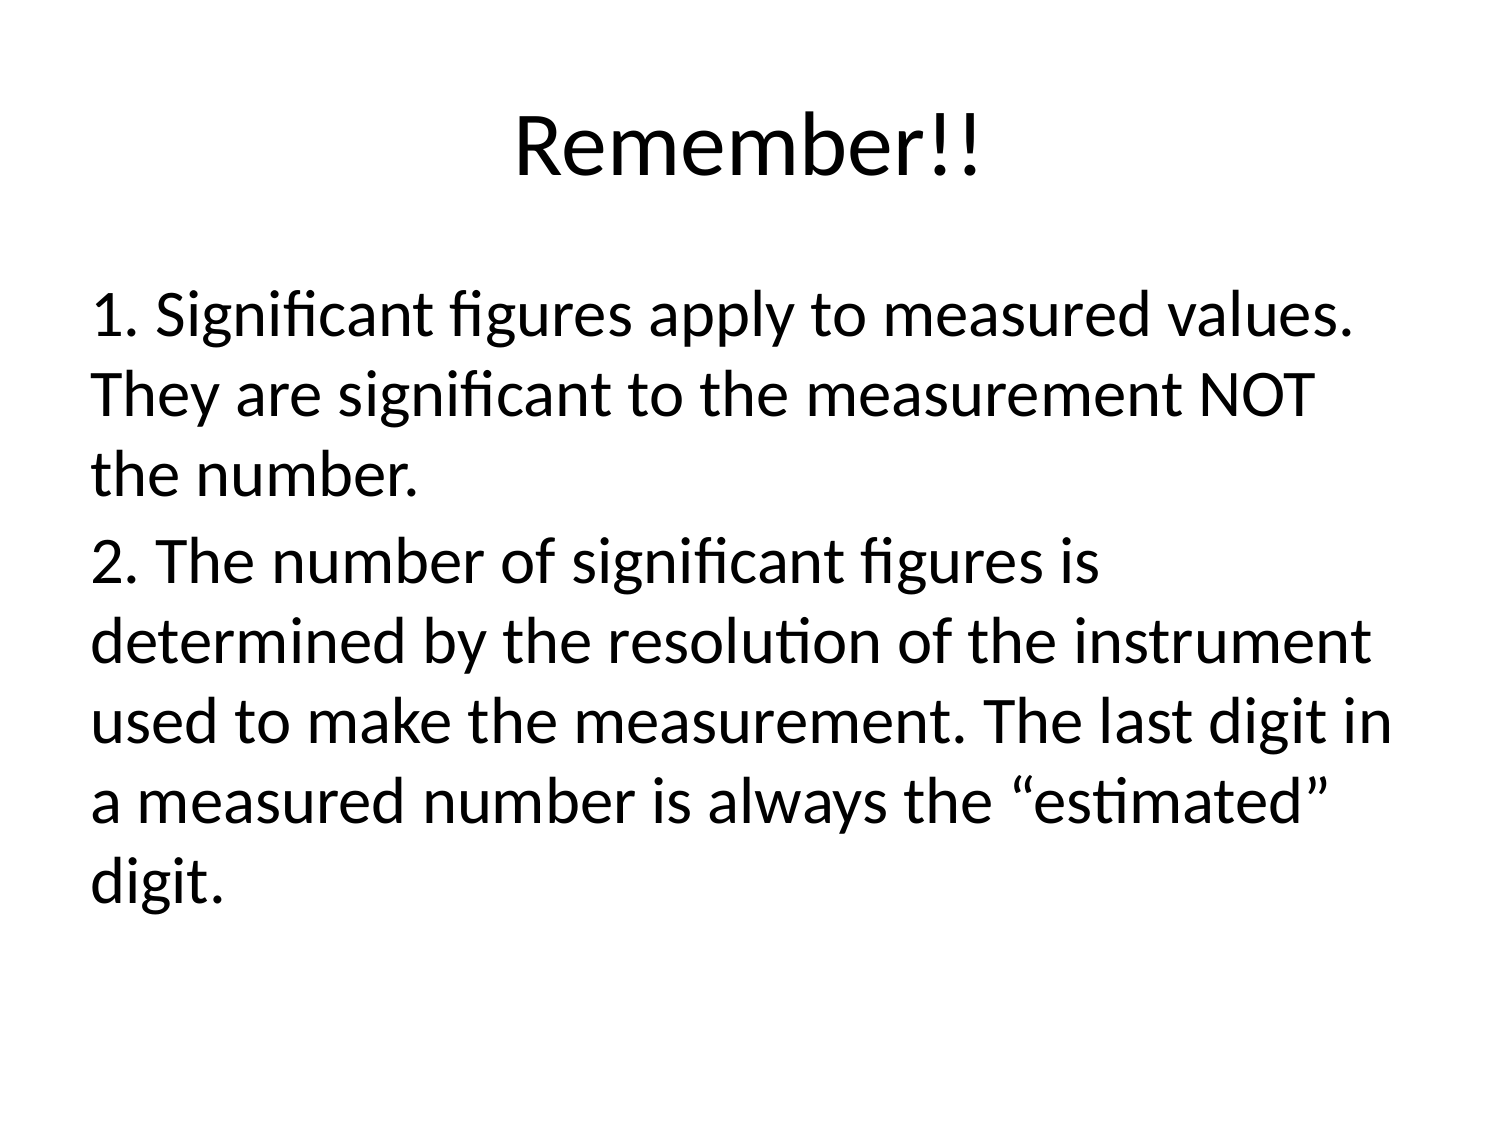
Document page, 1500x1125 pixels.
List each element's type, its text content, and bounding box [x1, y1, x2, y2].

title Remember!! [75, 45, 1425, 233]
list 1. Significant figures apply to measured values. They are significant to the measurement NOT the number. 2. The number of significant figures is determined by the resolution of the instrument used to make the measurement. The last digit in a measured number is always the “estimated” digit. [75, 262, 1425, 1005]
